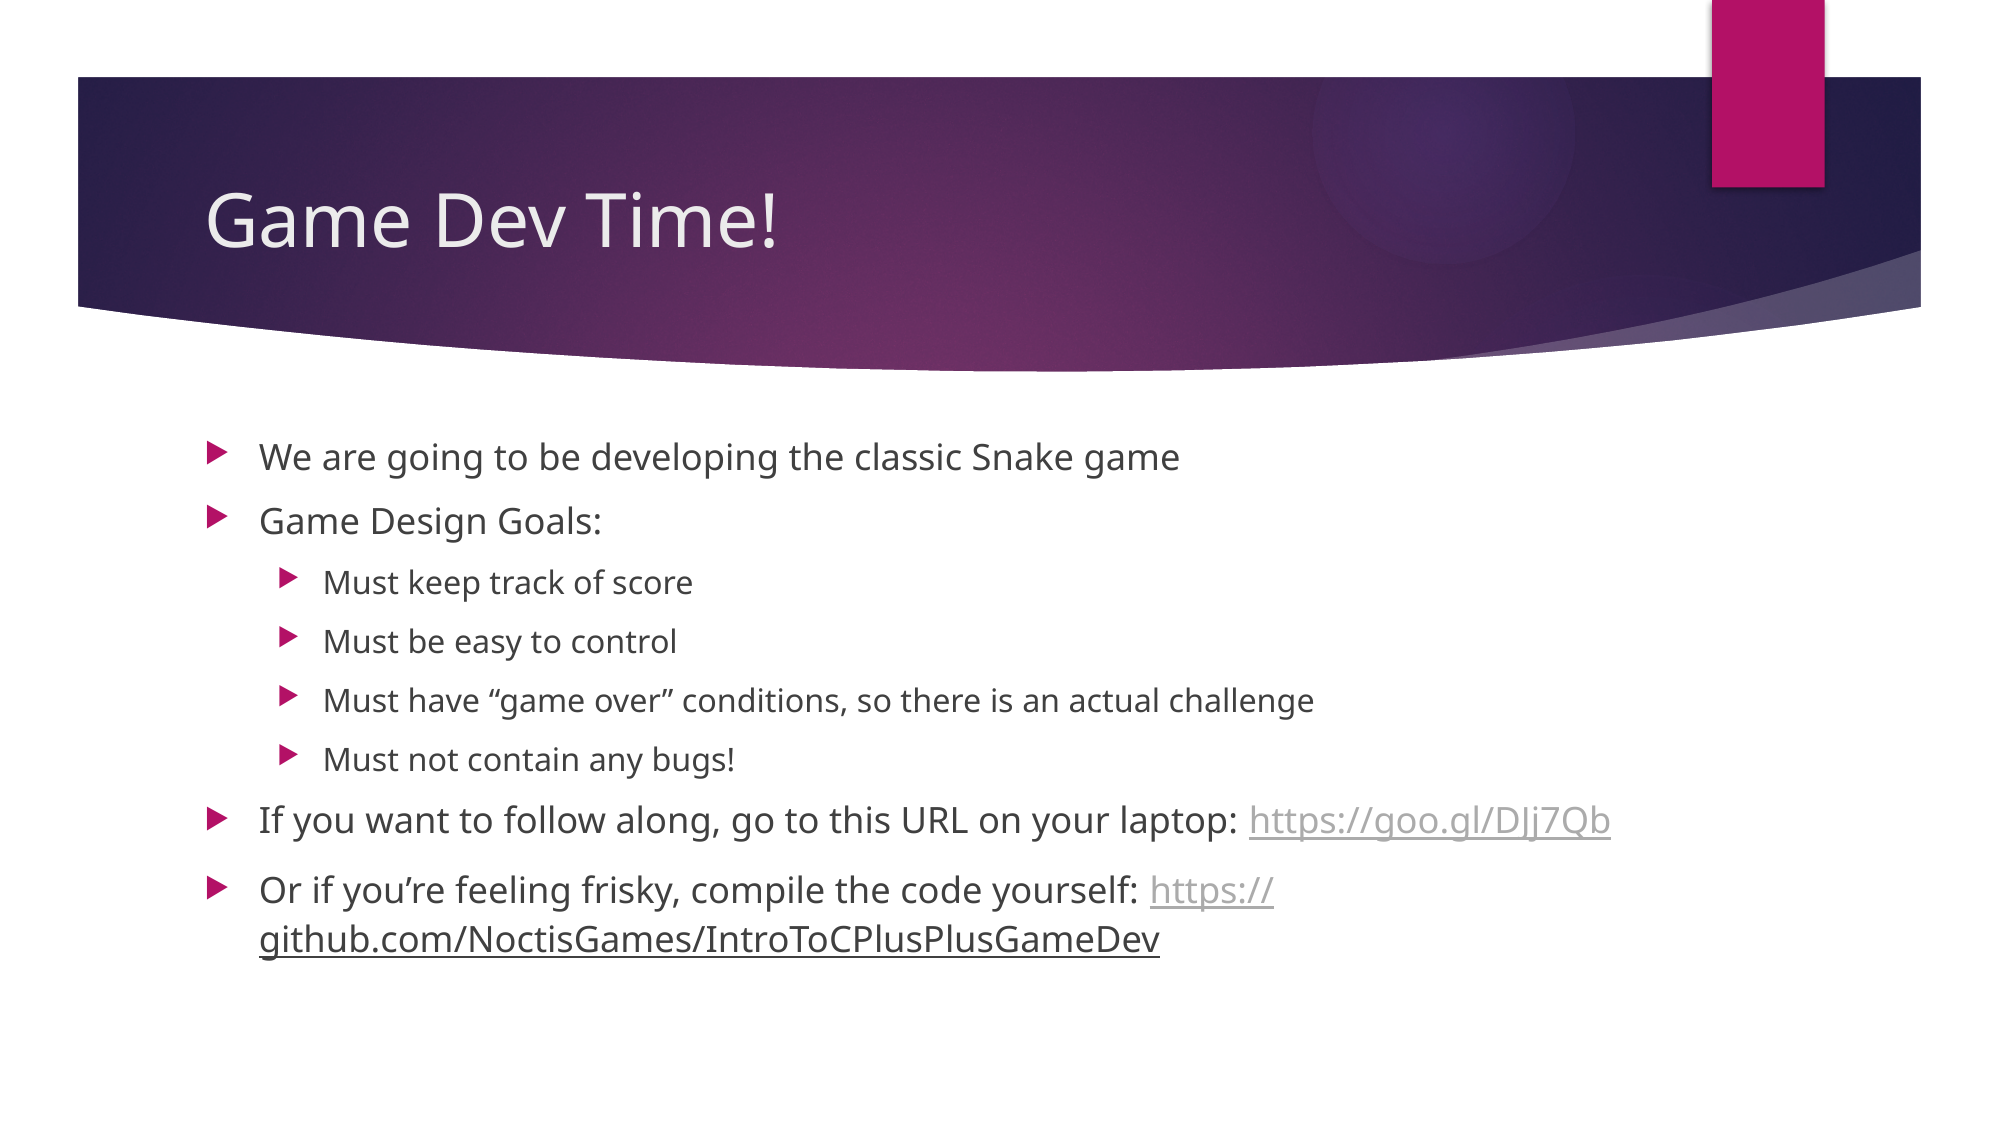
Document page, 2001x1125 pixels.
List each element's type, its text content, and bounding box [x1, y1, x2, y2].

title Game Dev Time! [189, 159, 1627, 276]
list We are going to be developing the classic Snake game Game Design Goals: Must keep track of score Must be easy to control Must have “game over” conditions, so there is an actual challenge Must not contain any bugs! If you want to follow along, go to this URL on your laptop: https://goo.gl/DJj7Qb Or if you’re feeling frisky, compile the code yourself: https://github.com/NoctisGames/IntroToCPlusPlusGameDev [189, 427, 1638, 988]
